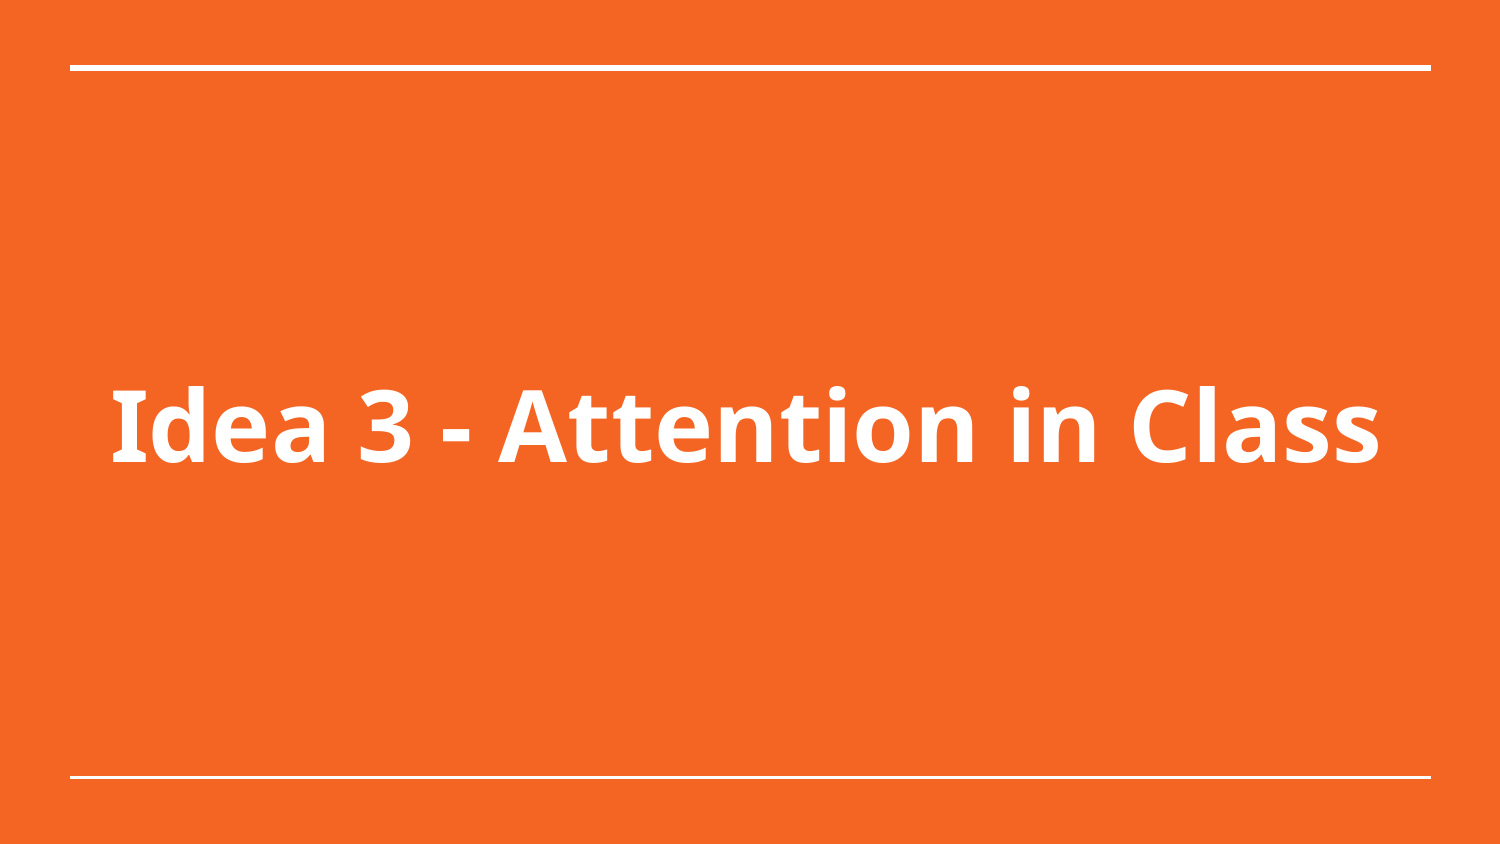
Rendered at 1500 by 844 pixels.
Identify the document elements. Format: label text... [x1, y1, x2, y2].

title Idea 3 - Attention in Class [66, 296, 1428, 550]
